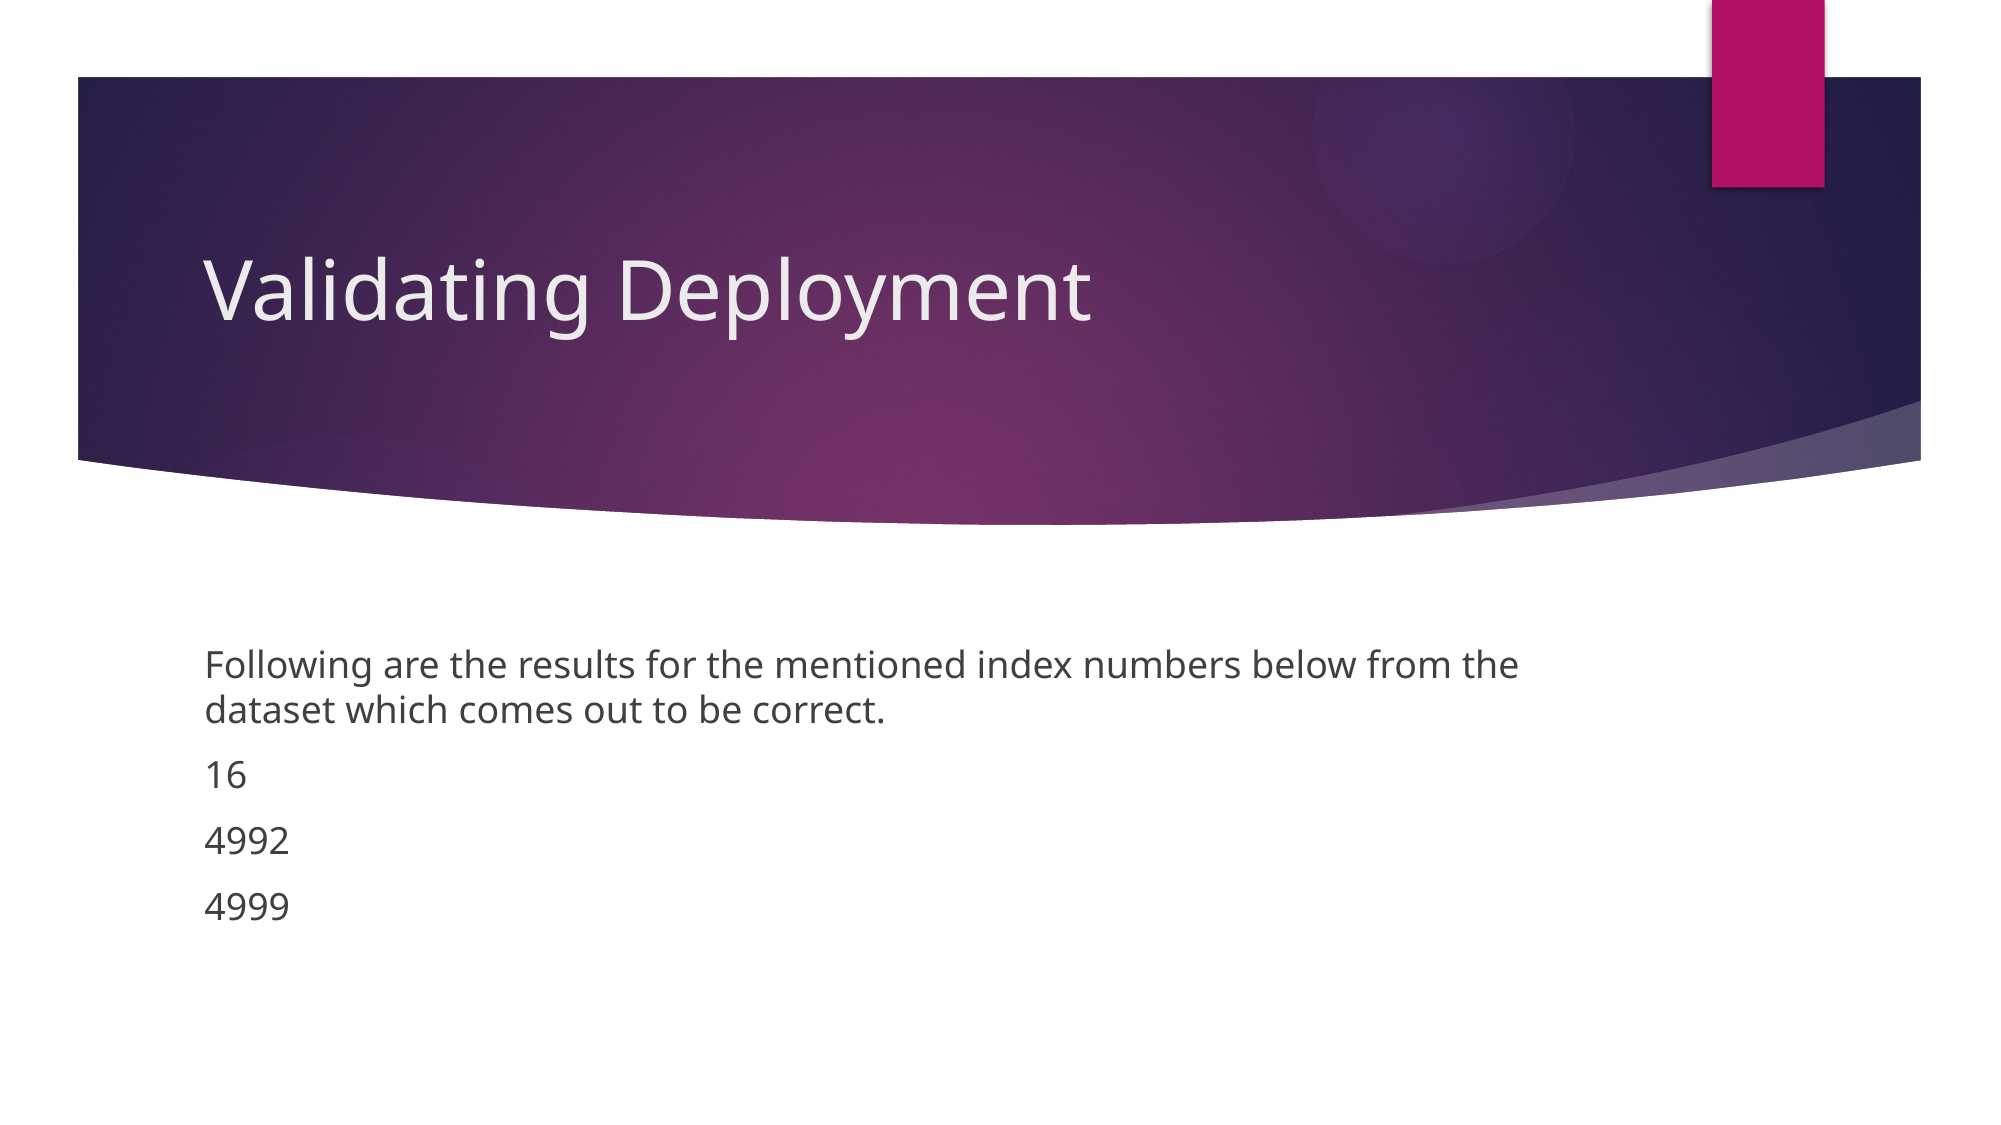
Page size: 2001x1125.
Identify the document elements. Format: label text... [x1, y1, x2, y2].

list Following are the results for the mentioned index numbers below from the dataset which comes out to be correct. 16 4992 4999 [189, 581, 1638, 988]
title Validating Deployment [188, 174, 1638, 400]
